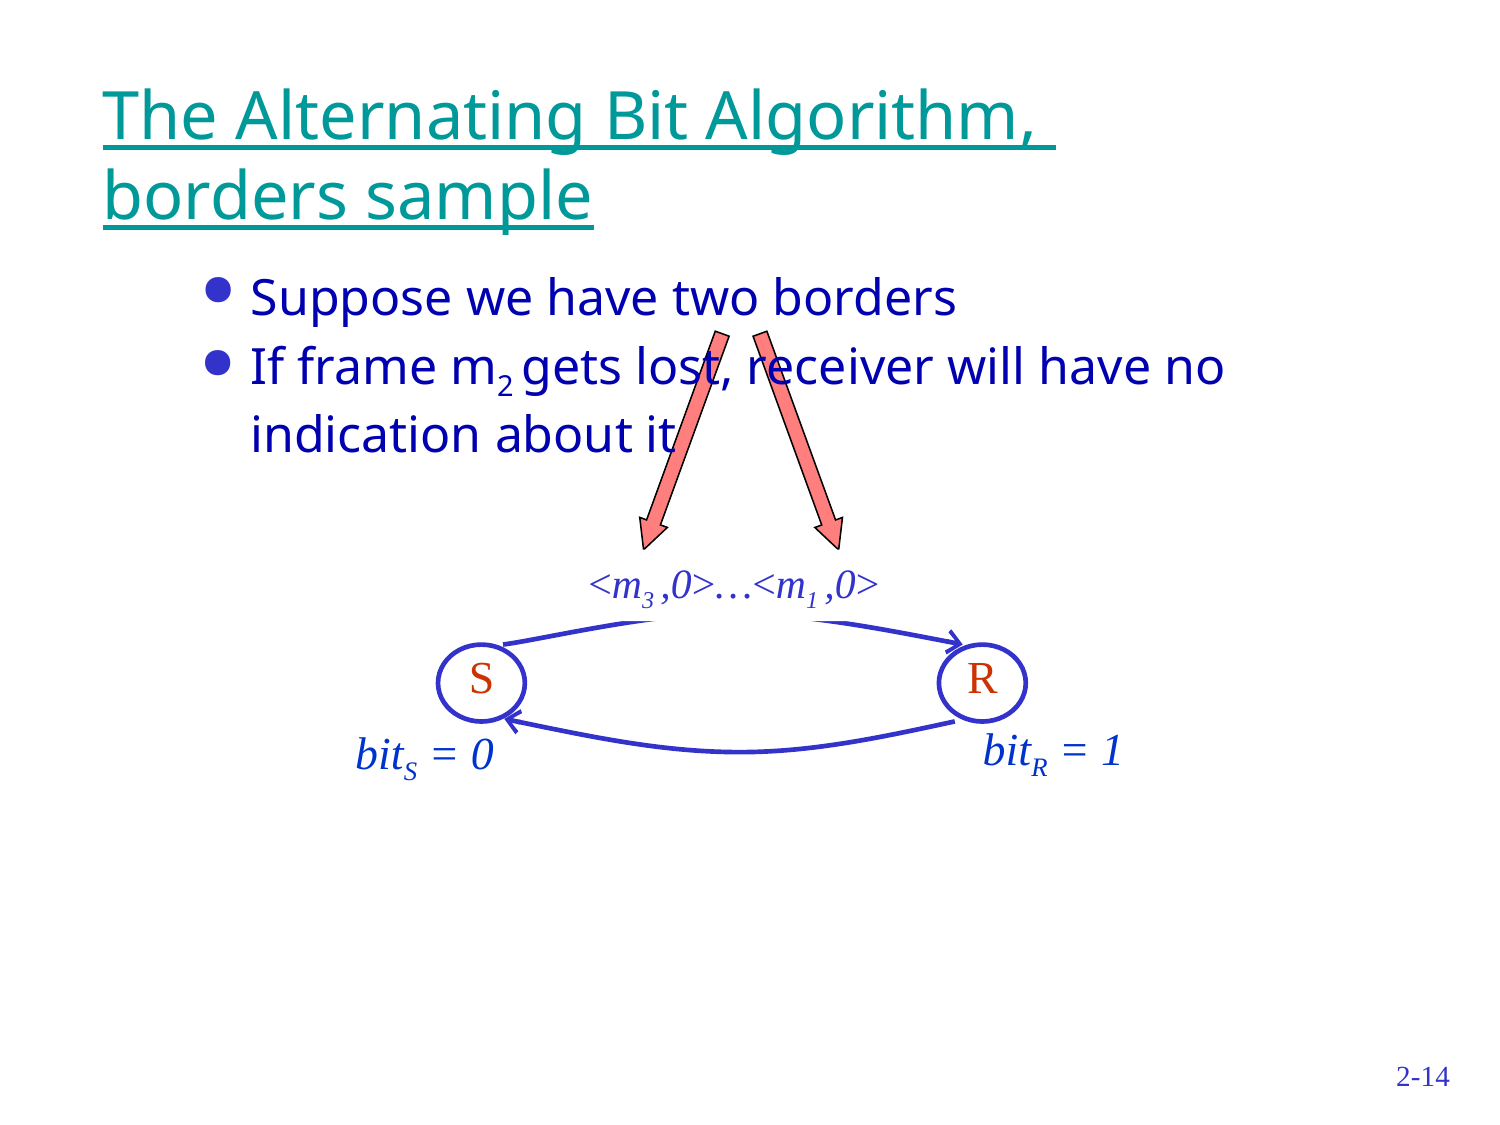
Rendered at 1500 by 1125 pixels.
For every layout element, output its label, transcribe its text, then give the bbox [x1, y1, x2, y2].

list Suppose we have two borders [114, 258, 1389, 326]
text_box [668, 326, 814, 545]
text_box If frame m2 gets lost, receiver will have no indication about it [814, 326, 1389, 414]
slide_number 2-14 [1362, 1050, 1466, 1125]
text_box If frame m2 gets lost, receiver will have no indication about it [113, 326, 668, 414]
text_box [325, 545, 1153, 787]
title The Alternating Bit Algorithm, borders sample [87, 59, 1363, 247]
